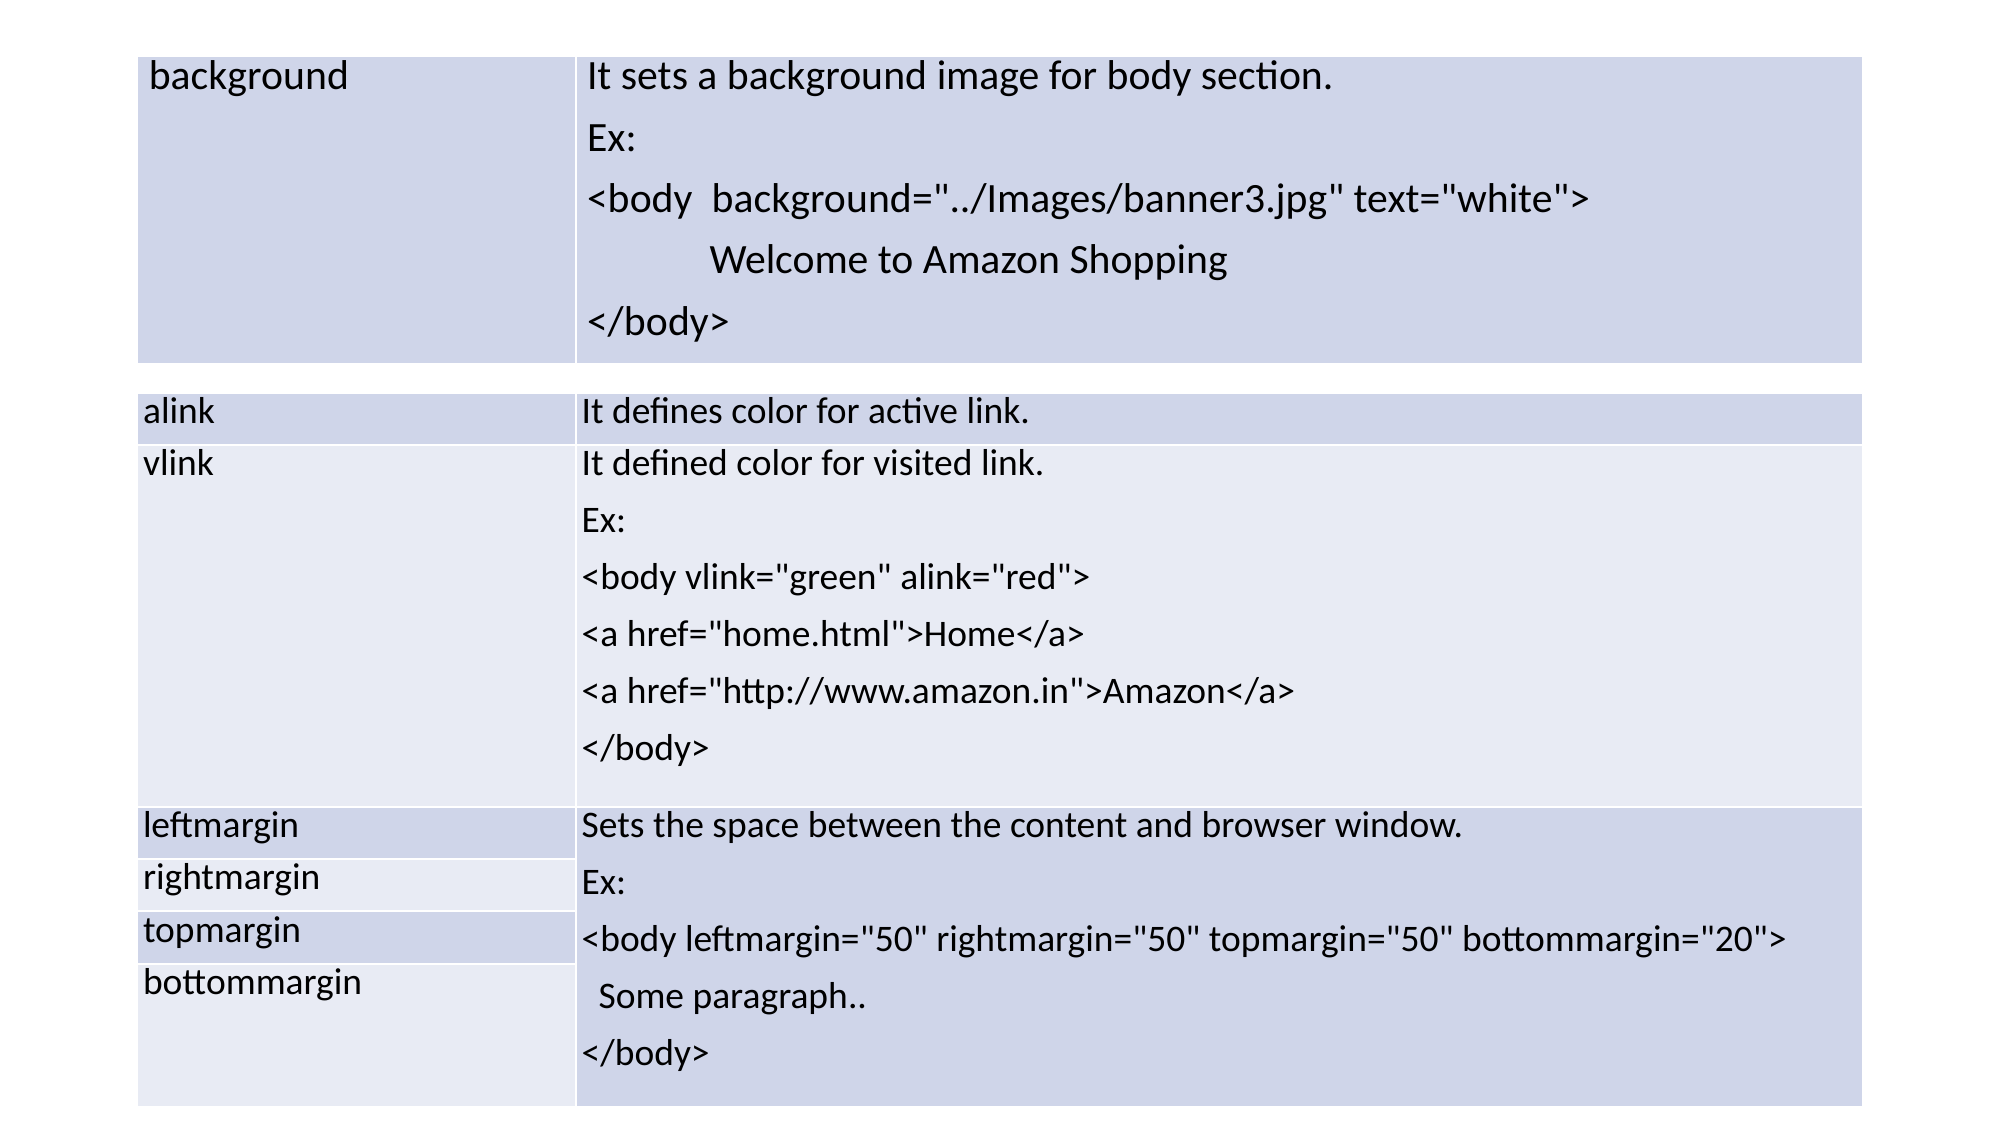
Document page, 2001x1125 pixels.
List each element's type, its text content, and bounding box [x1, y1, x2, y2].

table_cell Sets the space between the content and browser window. Ex: <body leftmargin="50" rightmargin="50" topmargin="50" bottommargin="20"> Some paragraph.. </body> [577, 808, 1862, 1106]
table_header It sets a background image for body section. Ex: <body background="../Images/banner3.jpg" text="white"> Welcome to Amazon Shopping </body> [577, 57, 1862, 363]
table_cell rightmargin [138, 860, 575, 910]
table_cell It defined color for visited link. Ex: <body vlink="green" alink="red"> <a href="home.html">Home</a> <a href="http://www.amazon.in">Amazon</a> </body> [577, 446, 1862, 806]
table_header It defines color for active link. [577, 394, 1862, 444]
table_header background [138, 57, 575, 363]
table_cell leftmargin [138, 808, 575, 858]
table_cell vlink [138, 446, 575, 806]
table_cell bottommargin [138, 965, 575, 1106]
table_cell topmargin [138, 912, 575, 963]
table_header alink [138, 394, 575, 444]
